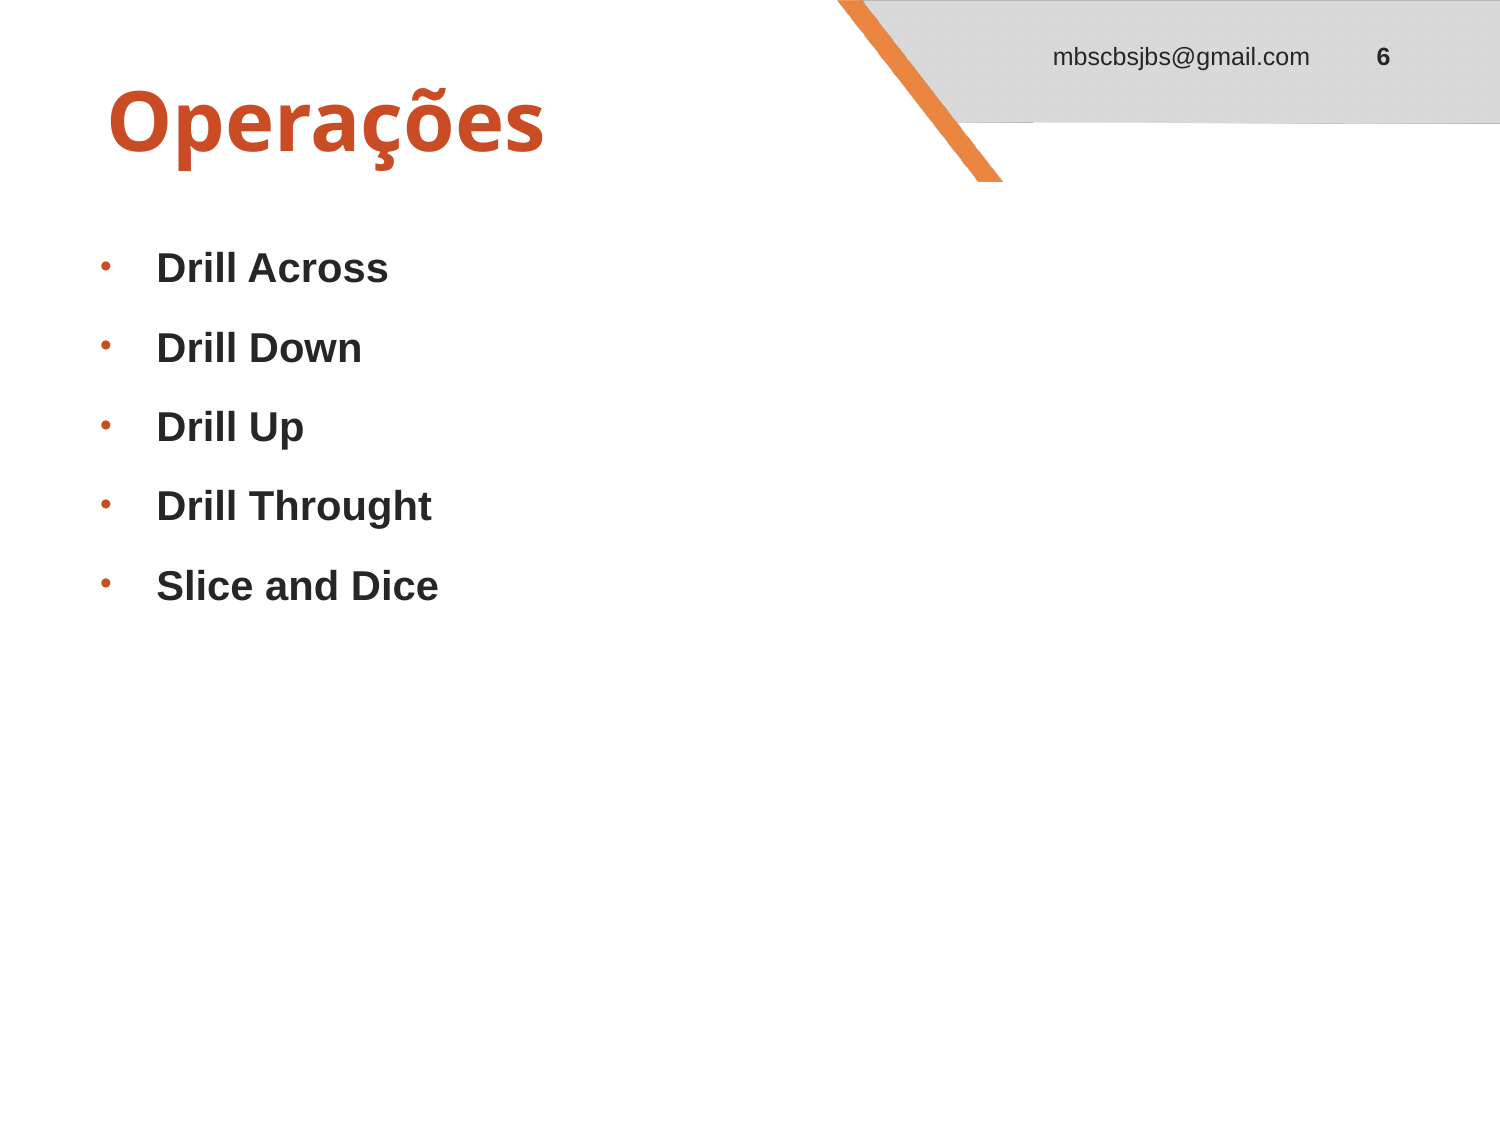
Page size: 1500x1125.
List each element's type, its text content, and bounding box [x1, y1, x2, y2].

footer mbscbsjbs@gmail.com [962, 28, 1326, 78]
slide_number 6 [1342, 28, 1425, 78]
title Operações [76, 62, 838, 174]
picture [837, 0, 1500, 182]
list Drill Across Drill Down Drill Up Drill Throught Slice and Dice [75, 233, 1343, 1083]
